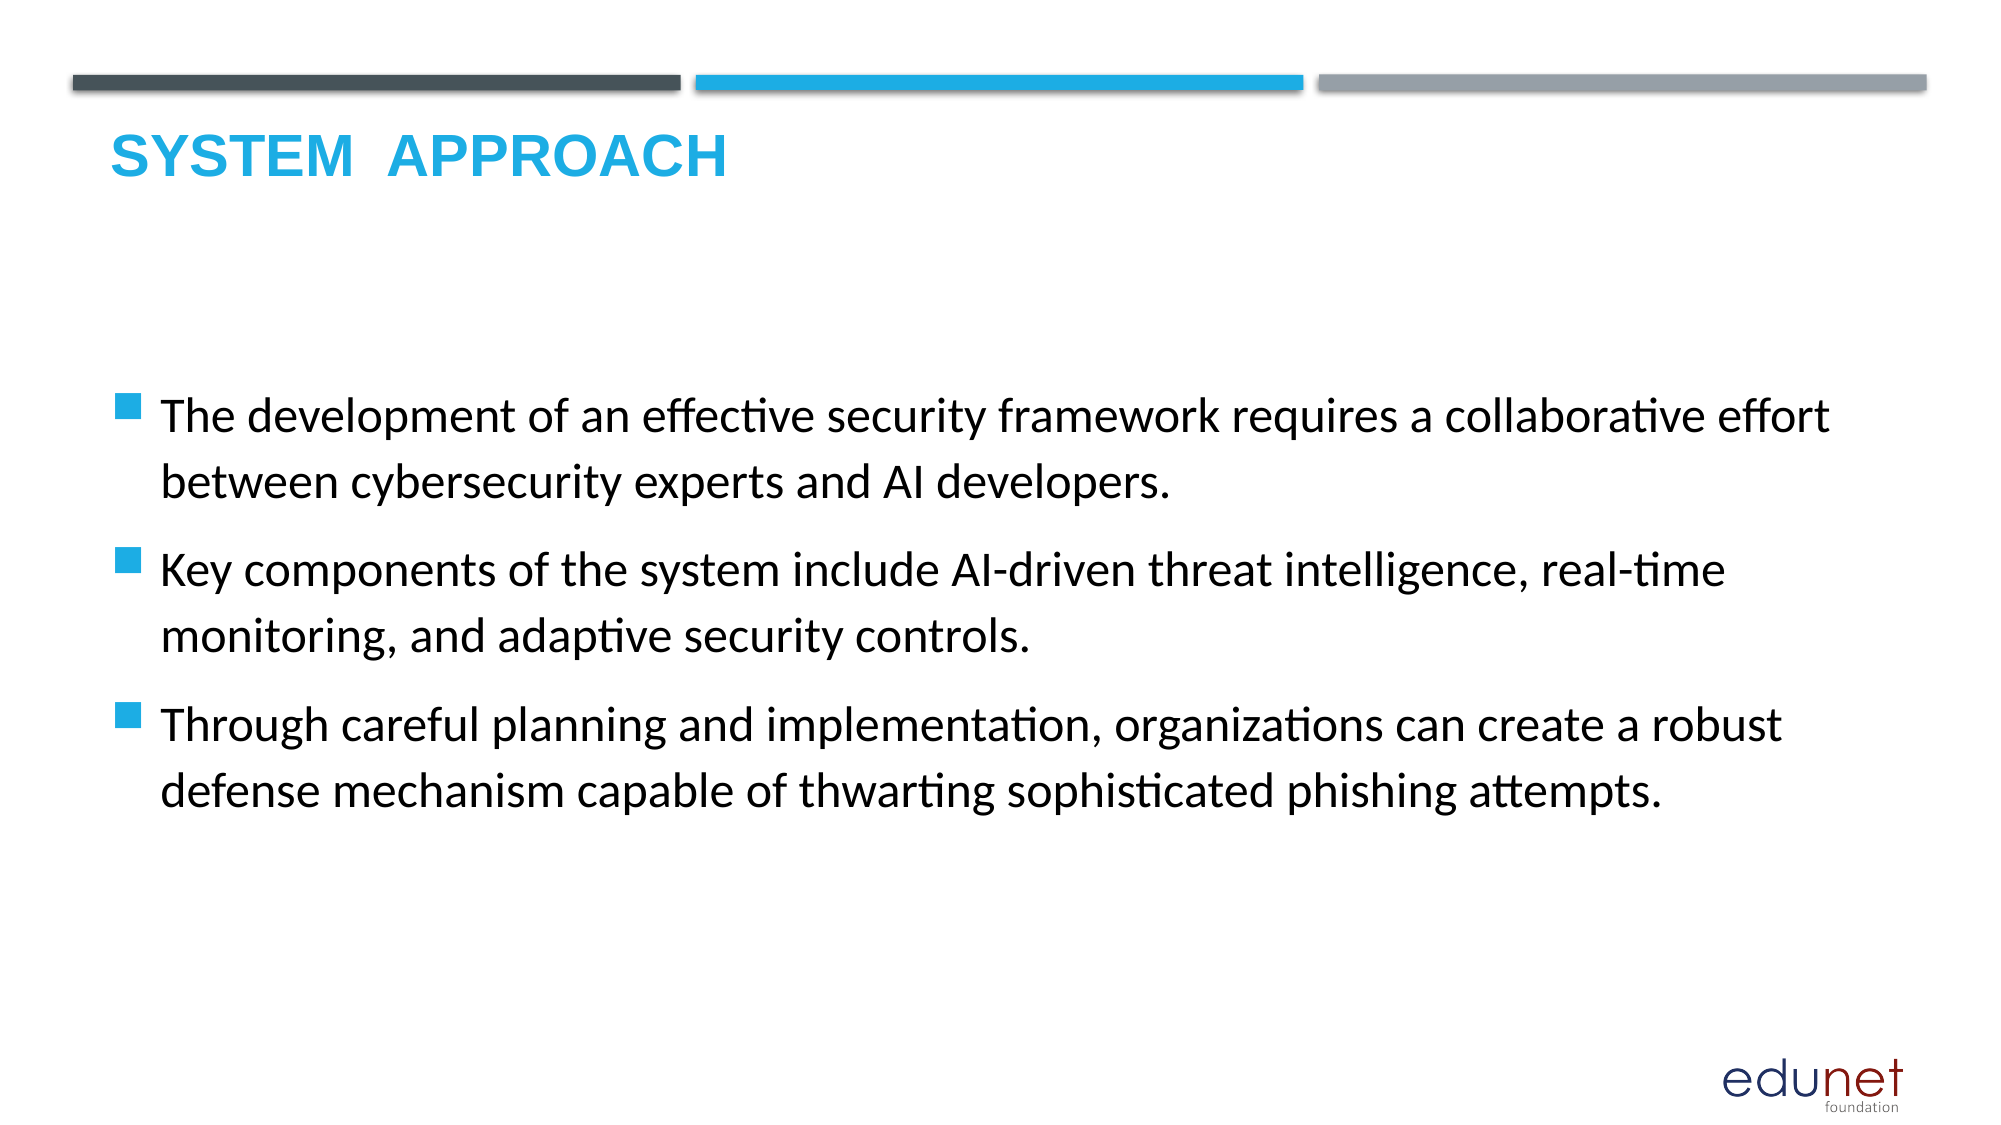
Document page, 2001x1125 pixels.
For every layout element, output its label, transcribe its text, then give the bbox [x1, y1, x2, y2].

list The development of an effective security framework requires a collaborative effort between cybersecurity experts and AI developers. Key components of the system include AI-driven threat intelligence, real-time monitoring, and adaptive security controls. Through careful planning and implementation, organizations can create a robust defense mechanism capable of thwarting sophisticated phishing attempts. [95, 213, 1905, 981]
picture [1719, 1056, 1905, 1116]
title System Approach [95, 108, 1905, 196]
